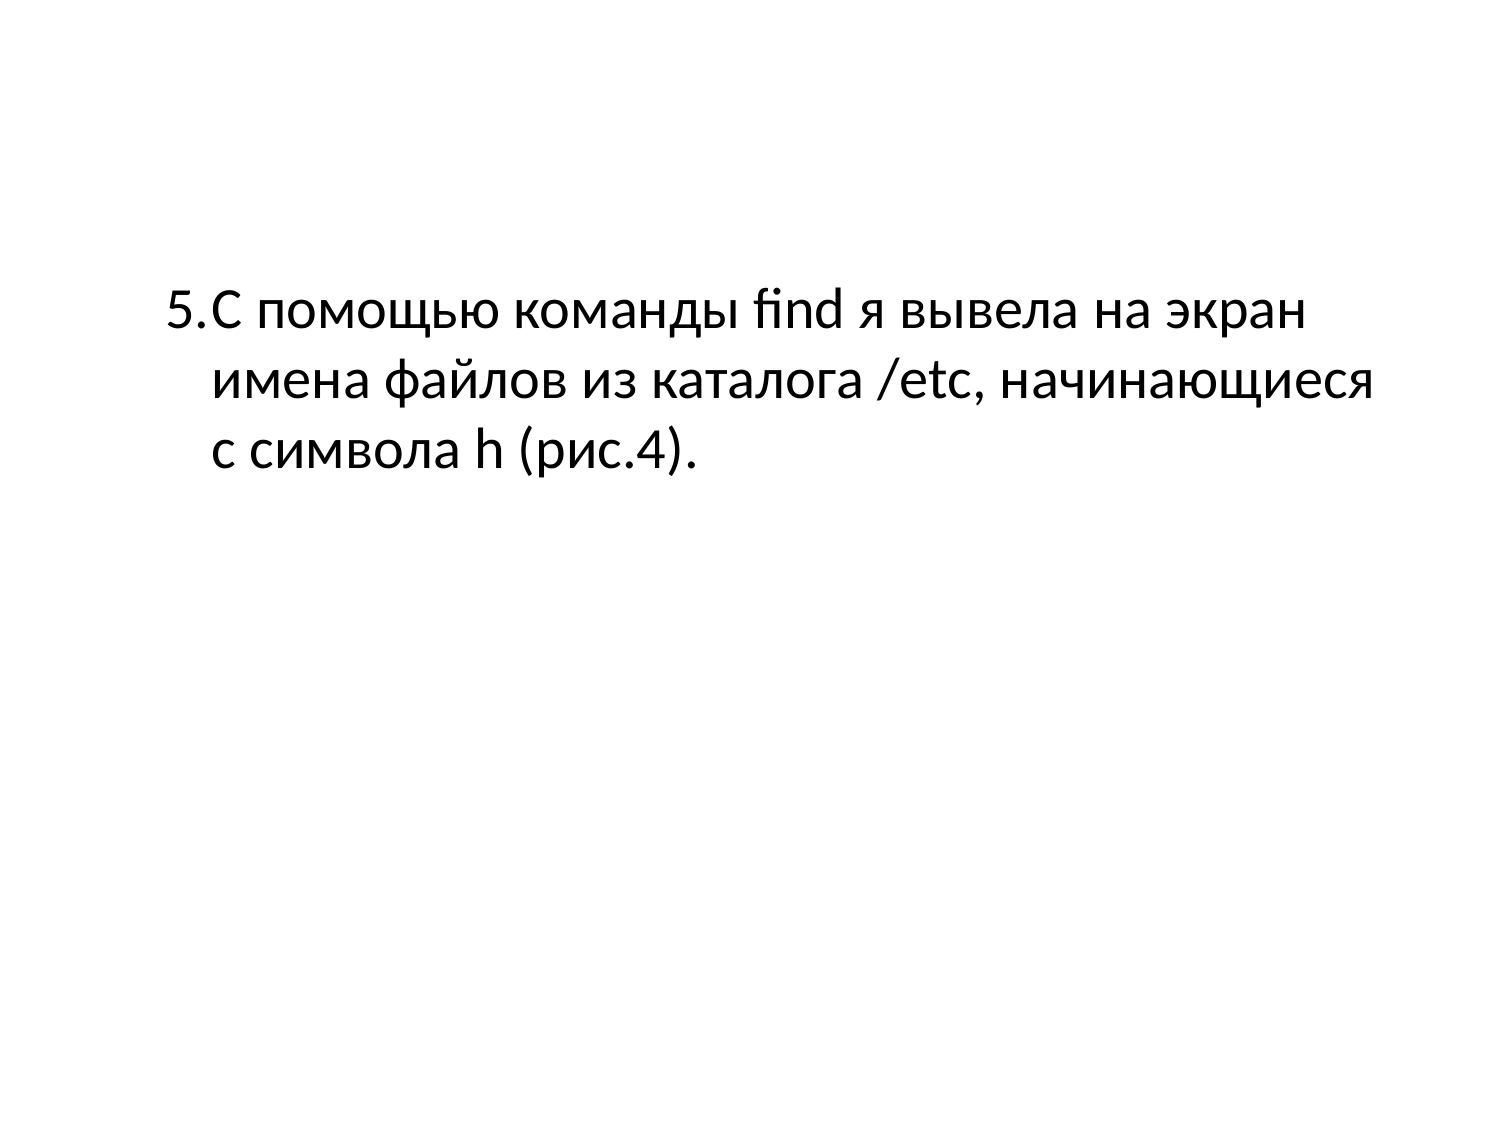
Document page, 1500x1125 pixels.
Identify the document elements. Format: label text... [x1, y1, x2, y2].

list С помощью команды find я вывела на экран имена файлов из каталога /etc, начинающиеся с символа h (рис.4). [75, 262, 1425, 1005]
